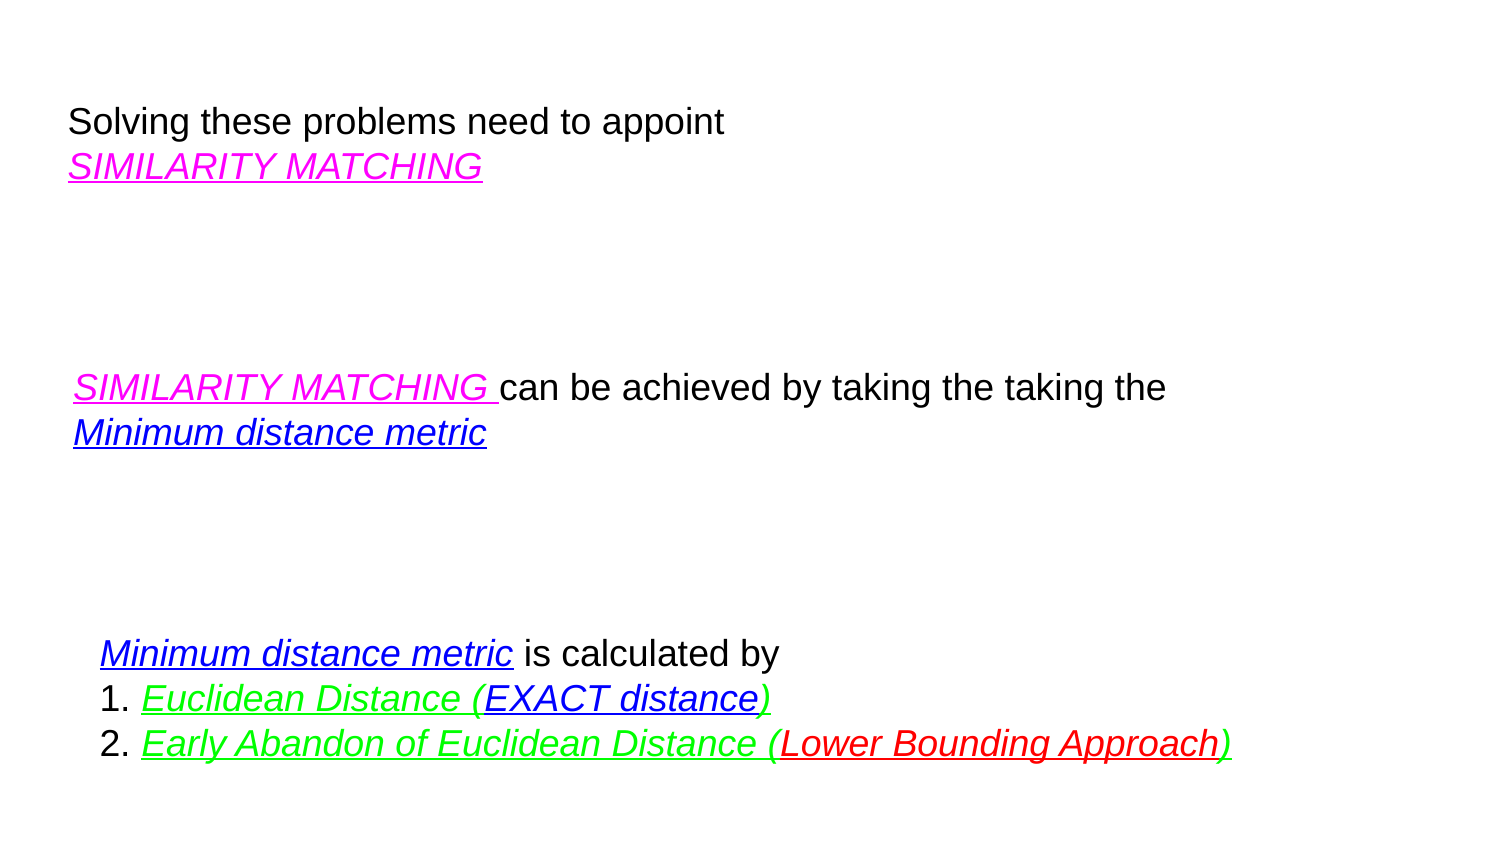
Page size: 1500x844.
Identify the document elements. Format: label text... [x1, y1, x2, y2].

text_box SIMILARITY MATCHING can be achieved by taking the taking the Minimum distance metric [58, 347, 1325, 593]
text_box Solving these problems need to appoint SIMILARITY MATCHING [52, 81, 1337, 311]
text_box Minimum distance metric is calculated by 1. Euclidean Distance (EXACT distance) 2. Early Abandon of Euclidean Distance (Lower Bounding Approach) [84, 613, 1274, 810]
